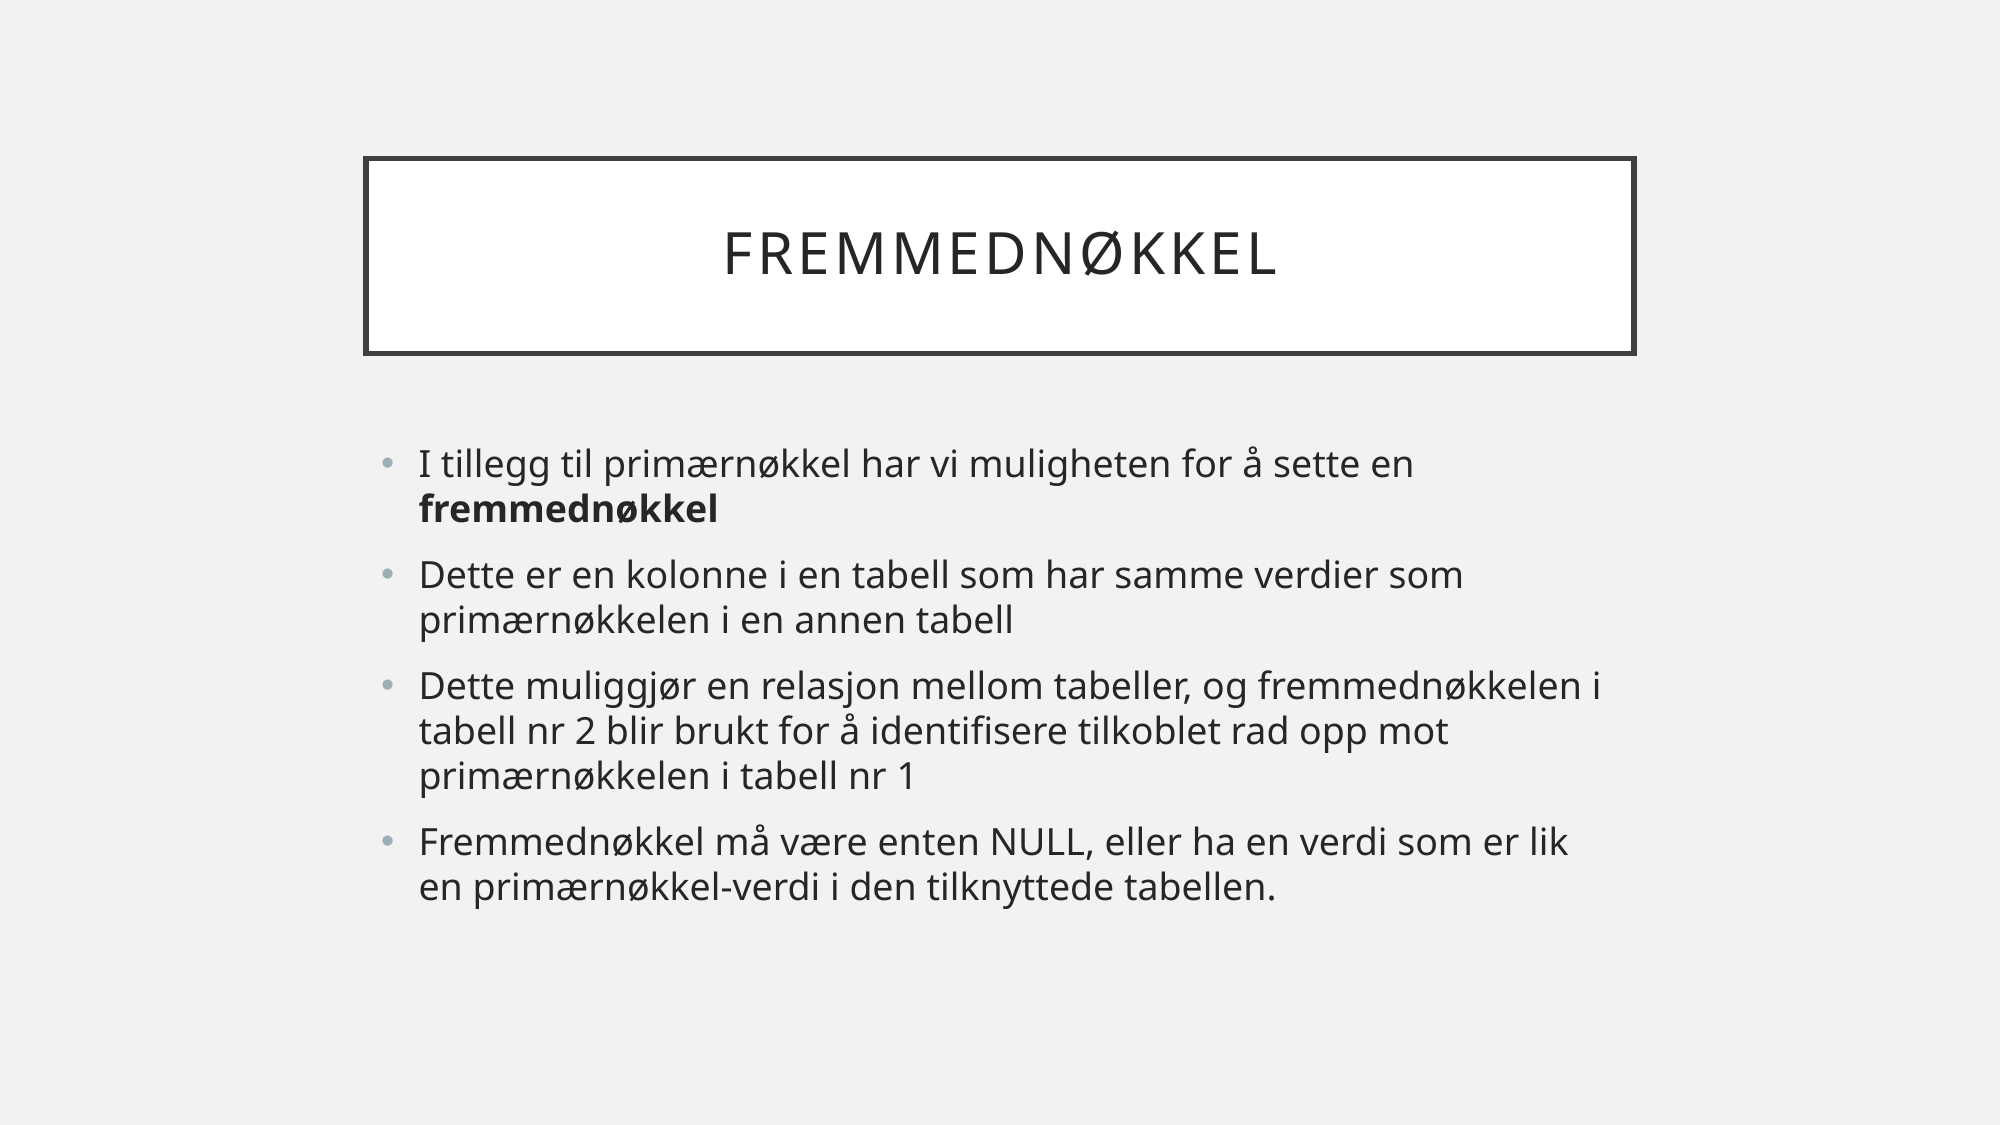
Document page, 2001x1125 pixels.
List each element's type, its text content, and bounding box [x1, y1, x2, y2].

title fremmednøkkel [363, 156, 1637, 356]
list I tillegg til primærnøkkel har vi muligheten for å sette en fremmednøkkel Dette er en kolonne i en tabell som har samme verdier som primærnøkkelen i en annen tabell Dette muliggjør en relasjon mellom tabeller, og fremmednøkkelen i tabell nr 2 blir brukt for å identifisere tilkoblet rad opp mot primærnøkkelen i tabell nr 1 Fremmednøkkel må være enten NULL, eller ha en verdi som er lik en primærnøkkel-verdi i den tilknyttede tabellen. [366, 432, 1634, 942]
